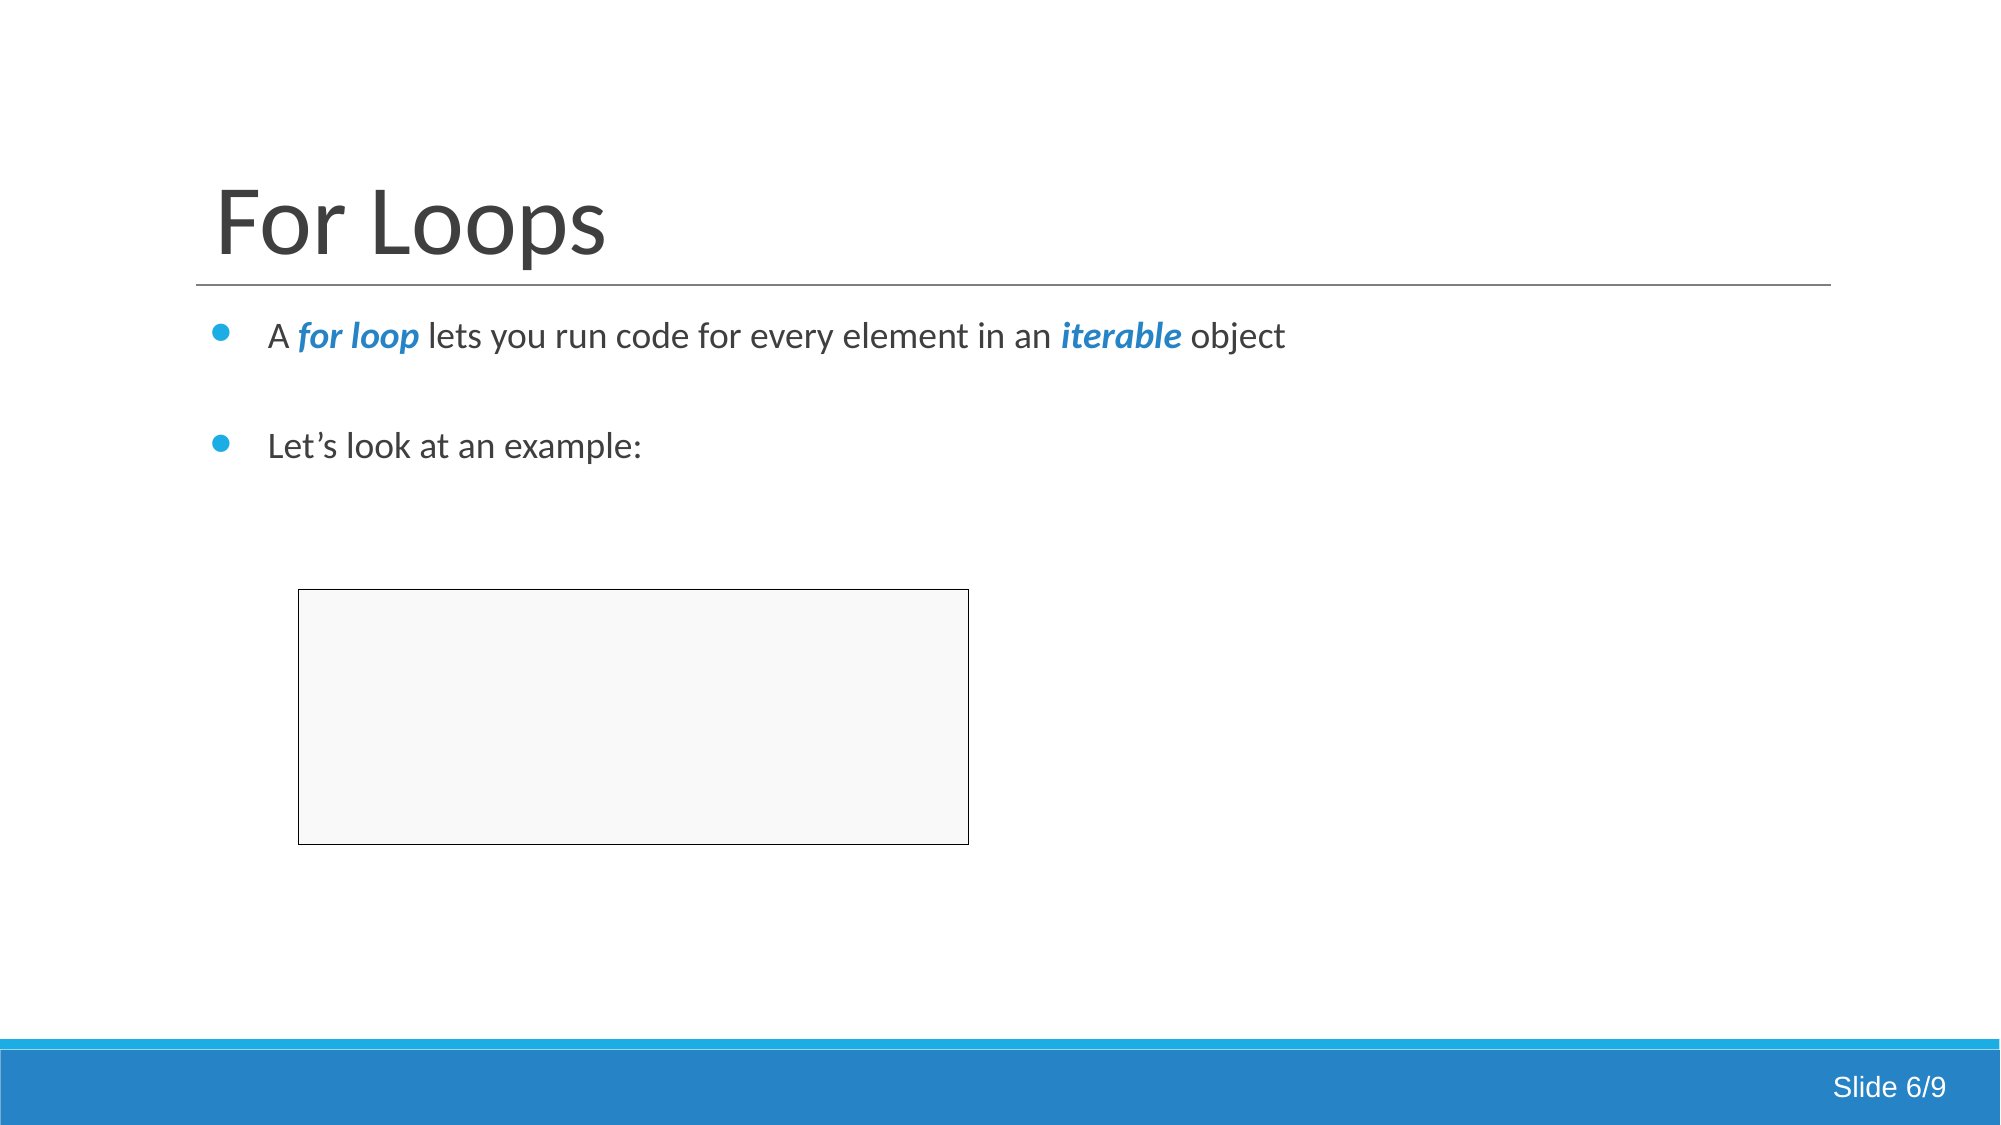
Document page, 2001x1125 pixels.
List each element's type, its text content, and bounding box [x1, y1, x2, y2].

picture [298, 588, 970, 845]
title For Loops [200, 44, 1850, 283]
text_box Slide 6/9 [1817, 1053, 2000, 1125]
text_box A for loop lets you run code for every element in an iterable object Let’s look at an example: [192, 308, 1317, 870]
